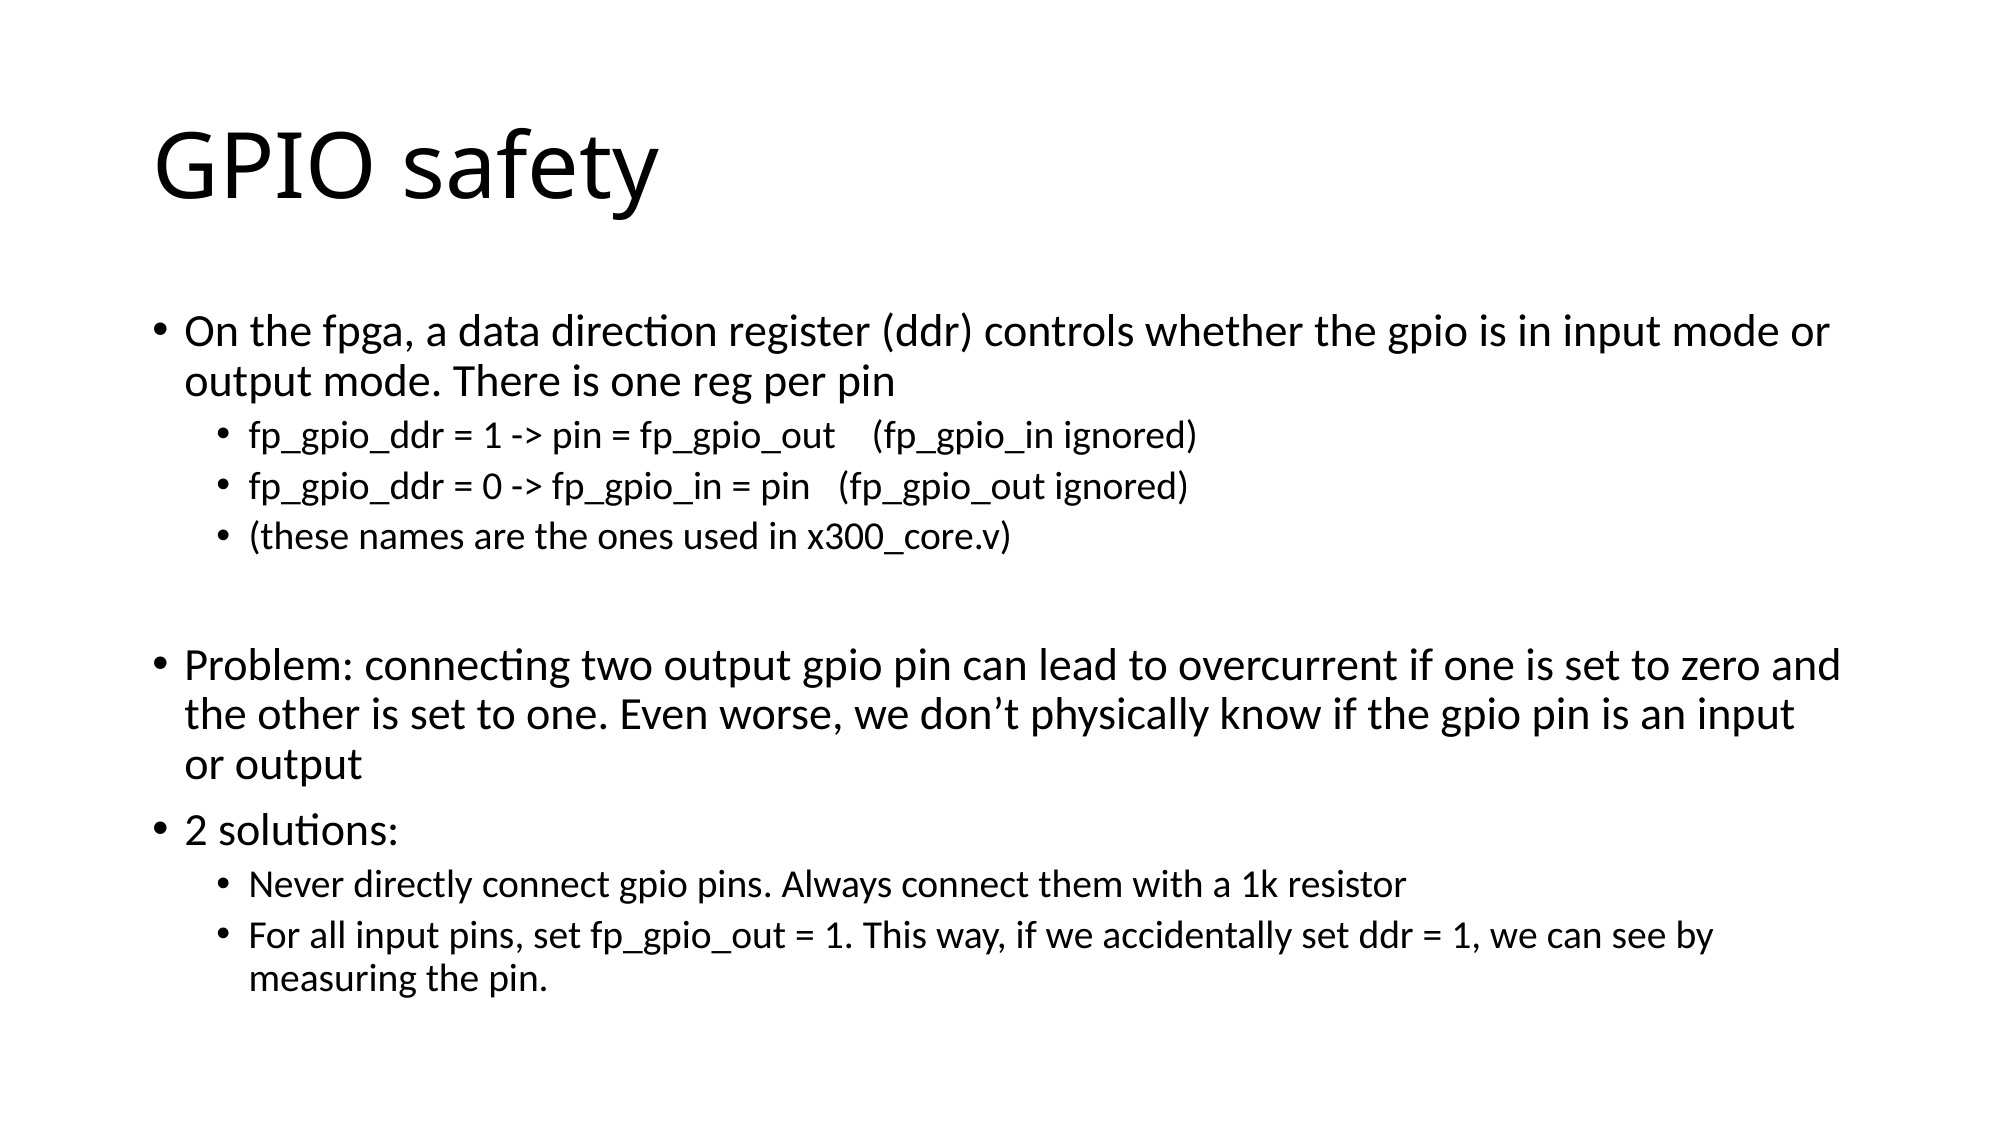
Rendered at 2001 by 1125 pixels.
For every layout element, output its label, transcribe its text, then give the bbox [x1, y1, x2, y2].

title GPIO safety [137, 59, 1863, 278]
